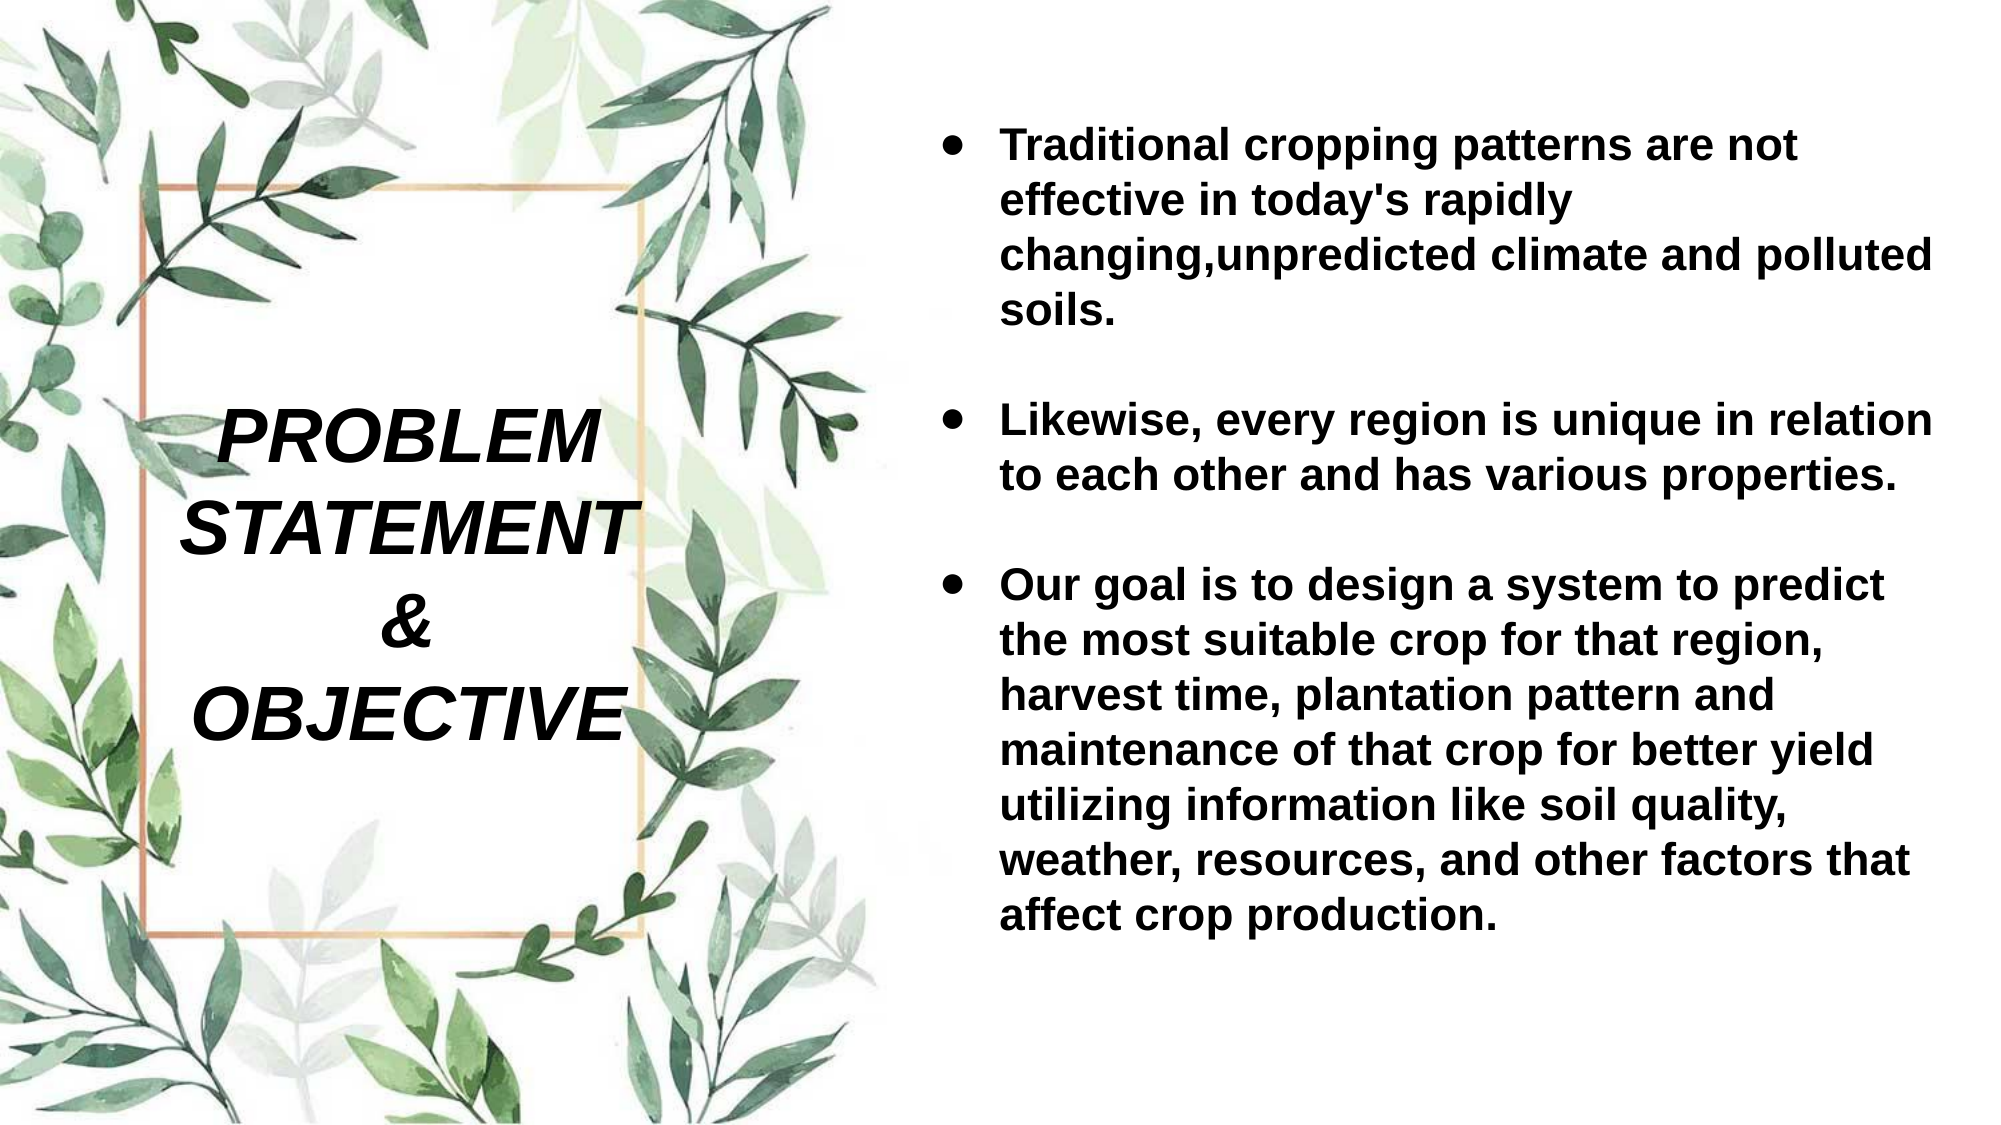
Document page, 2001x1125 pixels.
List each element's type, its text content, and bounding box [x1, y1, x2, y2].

text_box Traditional cropping patterns are not effective in today's rapidly changing,unpredicted climate and polluted soils. Likewise, every region is unique in relation to each other and has various properties. Our goal is to design a system to predict the most suitable crop for that region, harvest time, plantation pattern and maintenance of that crop for better yield utilizing information like soil quality, weather, resources, and other factors that affect crop production. [909, 99, 1950, 955]
text_box PROBLEM STATEMENT & OBJECTIVE [162, 370, 655, 771]
picture [0, 0, 2001, 1125]
